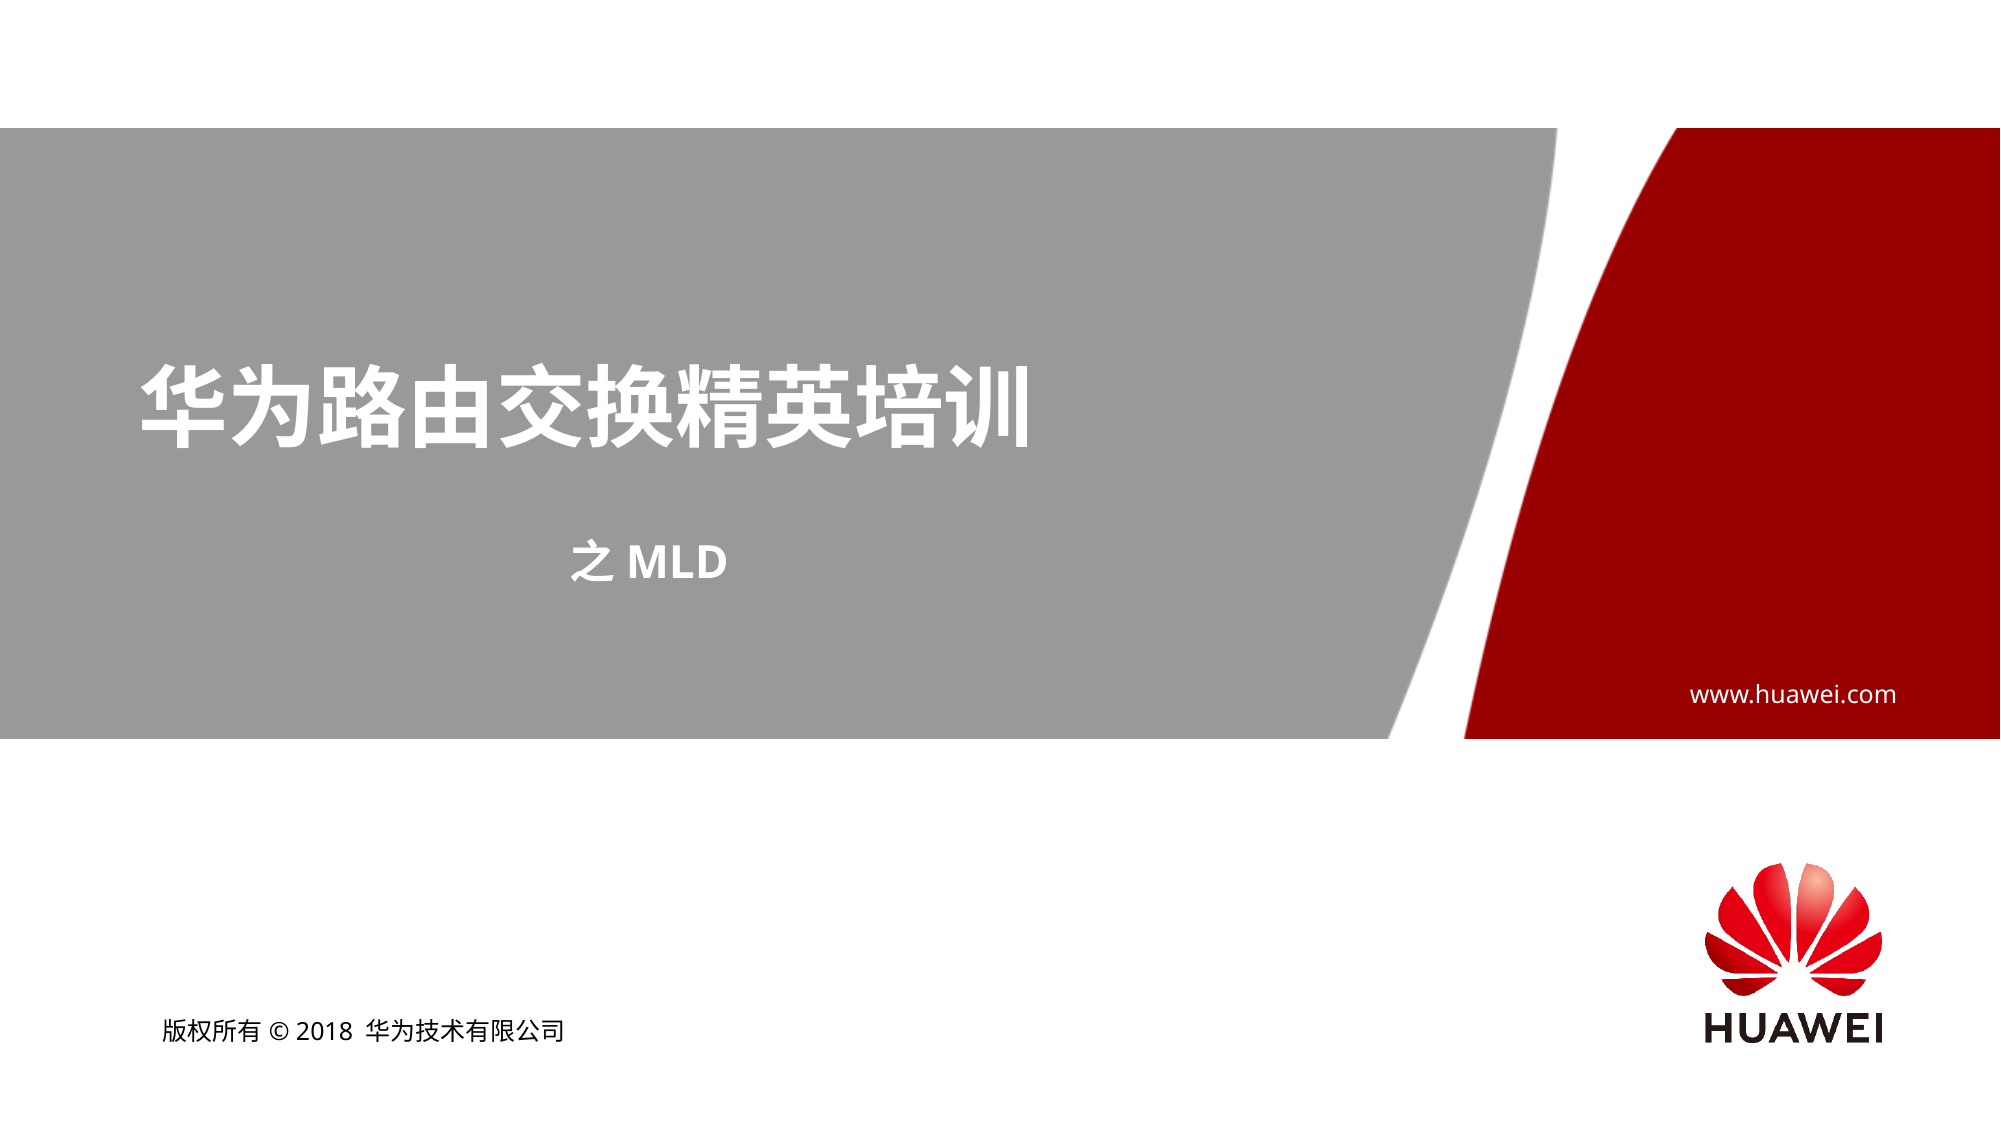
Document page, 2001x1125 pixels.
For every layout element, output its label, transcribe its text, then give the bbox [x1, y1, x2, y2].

picture [1705, 863, 1882, 1043]
picture [0, 128, 2000, 739]
text_box 华为路由交换精英培训 [123, 356, 1174, 453]
text_box 之MLD [123, 503, 1174, 579]
